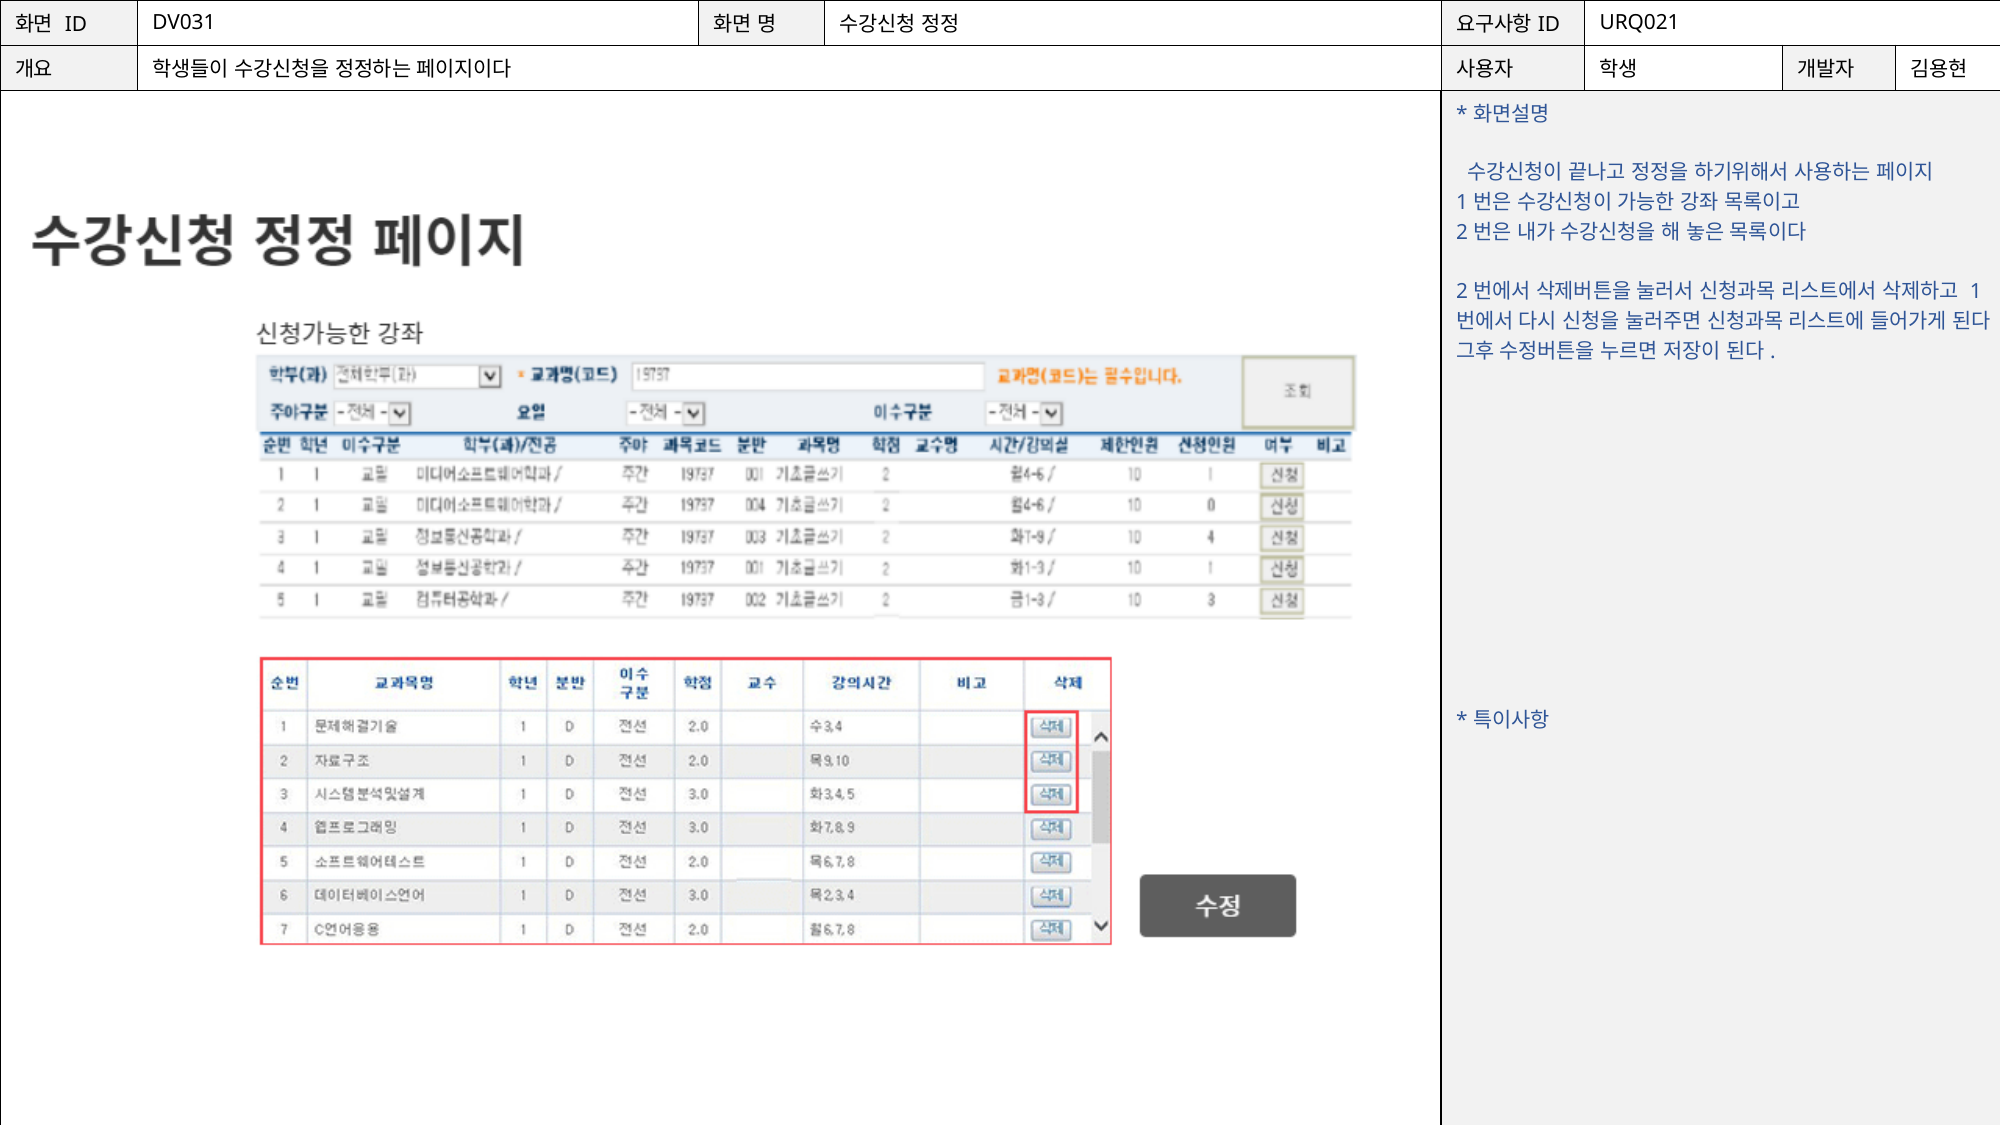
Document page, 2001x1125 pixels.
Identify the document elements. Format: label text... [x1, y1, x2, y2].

table_cell *화면설명 수강신청이 끝나고 정정을 하기위해서 사용하는 페이지 1번은 수강신청이 가능한 강좌 목록이고 2번은 내가 수강신청을 해 놓은 목록이다 2번에서 삭제버튼을 눌러서 신청과목 리스트에서 삭제하고 1번에서 다시 신청을 눌러주면 신청과목 리스트에 들어가게 된다 그후 수정버튼을 누르면 저장이 된다. *특이사항 [1442, 91, 2000, 1125]
table_cell 김용현 [1896, 46, 2000, 90]
table_cell 학생들이 수강신청을 정정하는 페이지이다 [138, 46, 1441, 90]
table_header 화면 ID [1, 1, 137, 45]
table_header URQ021 [1585, 1, 2000, 45]
table_cell 학생 [1585, 46, 1782, 90]
table_cell 사용자 [1442, 46, 1584, 90]
table_cell [1, 91, 1440, 1125]
table_cell 개요 [1, 46, 137, 90]
table_header DV031 [138, 1, 698, 45]
table_header 수강신청 정정 [825, 1, 1441, 45]
picture [32, 213, 1409, 978]
table_header 화면 명 [699, 1, 824, 45]
table_cell 개발자 [1783, 46, 1895, 90]
table_header 요구사항ID [1442, 1, 1584, 45]
